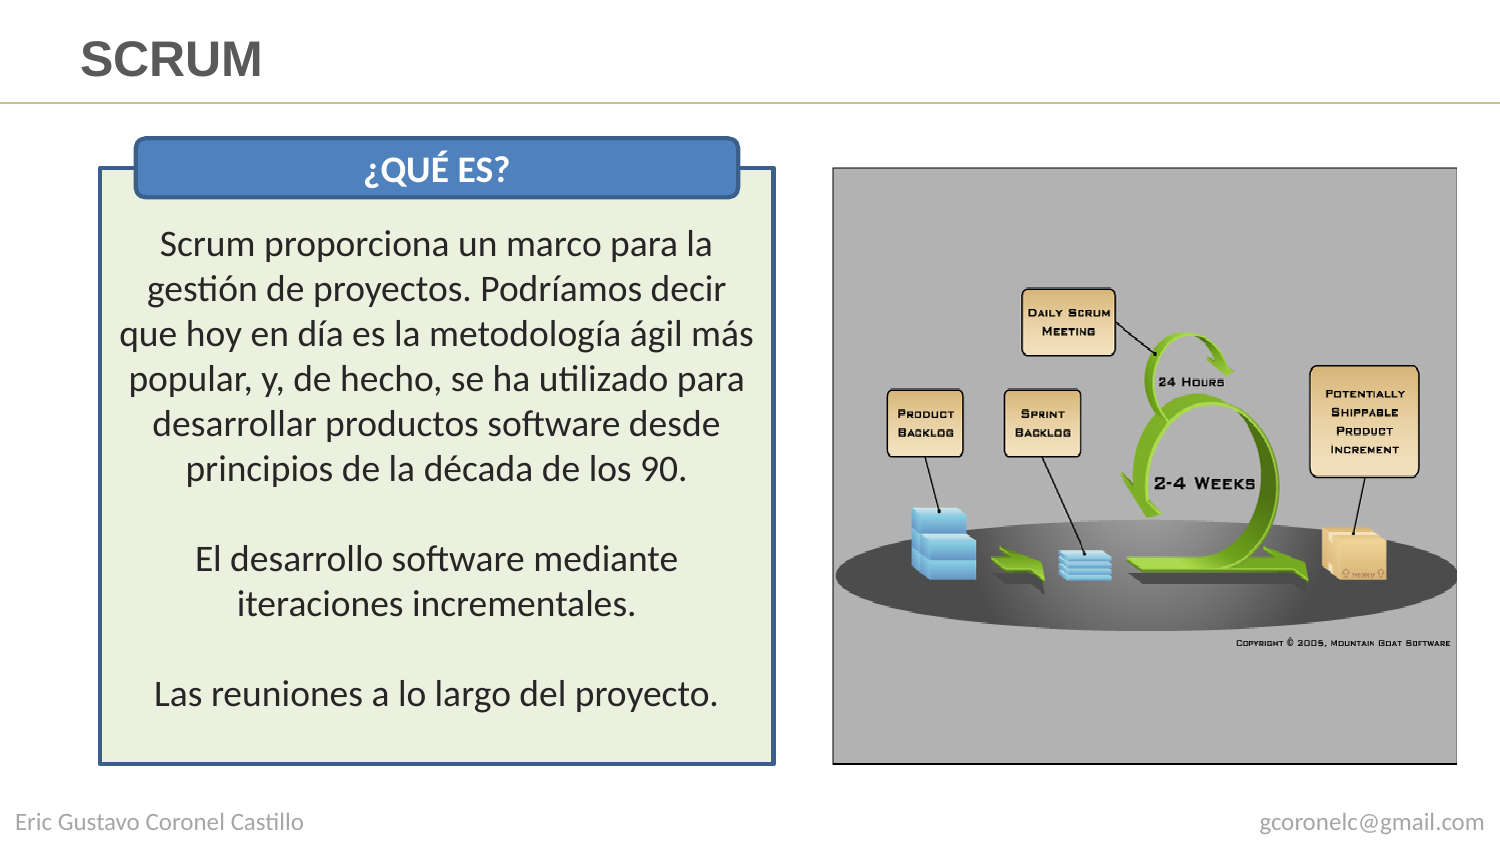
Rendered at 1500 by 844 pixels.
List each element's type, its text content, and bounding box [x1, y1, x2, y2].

text_box Scrum proporciona un marco para la gestión de proyectos. Podríamos decir que hoy en día es la metodología ágil más popular, y, de hecho, se ha utilizado para desarrollar productos software desde principios de la década de los 90. El desarrollo software mediante iteraciones incrementales. Las reuniones a lo largo del proyecto. [98, 166, 776, 766]
text_box ¿QUÉ ES? [133, 136, 741, 200]
picture [832, 167, 1457, 765]
title SCRUM [64, 21, 1436, 92]
